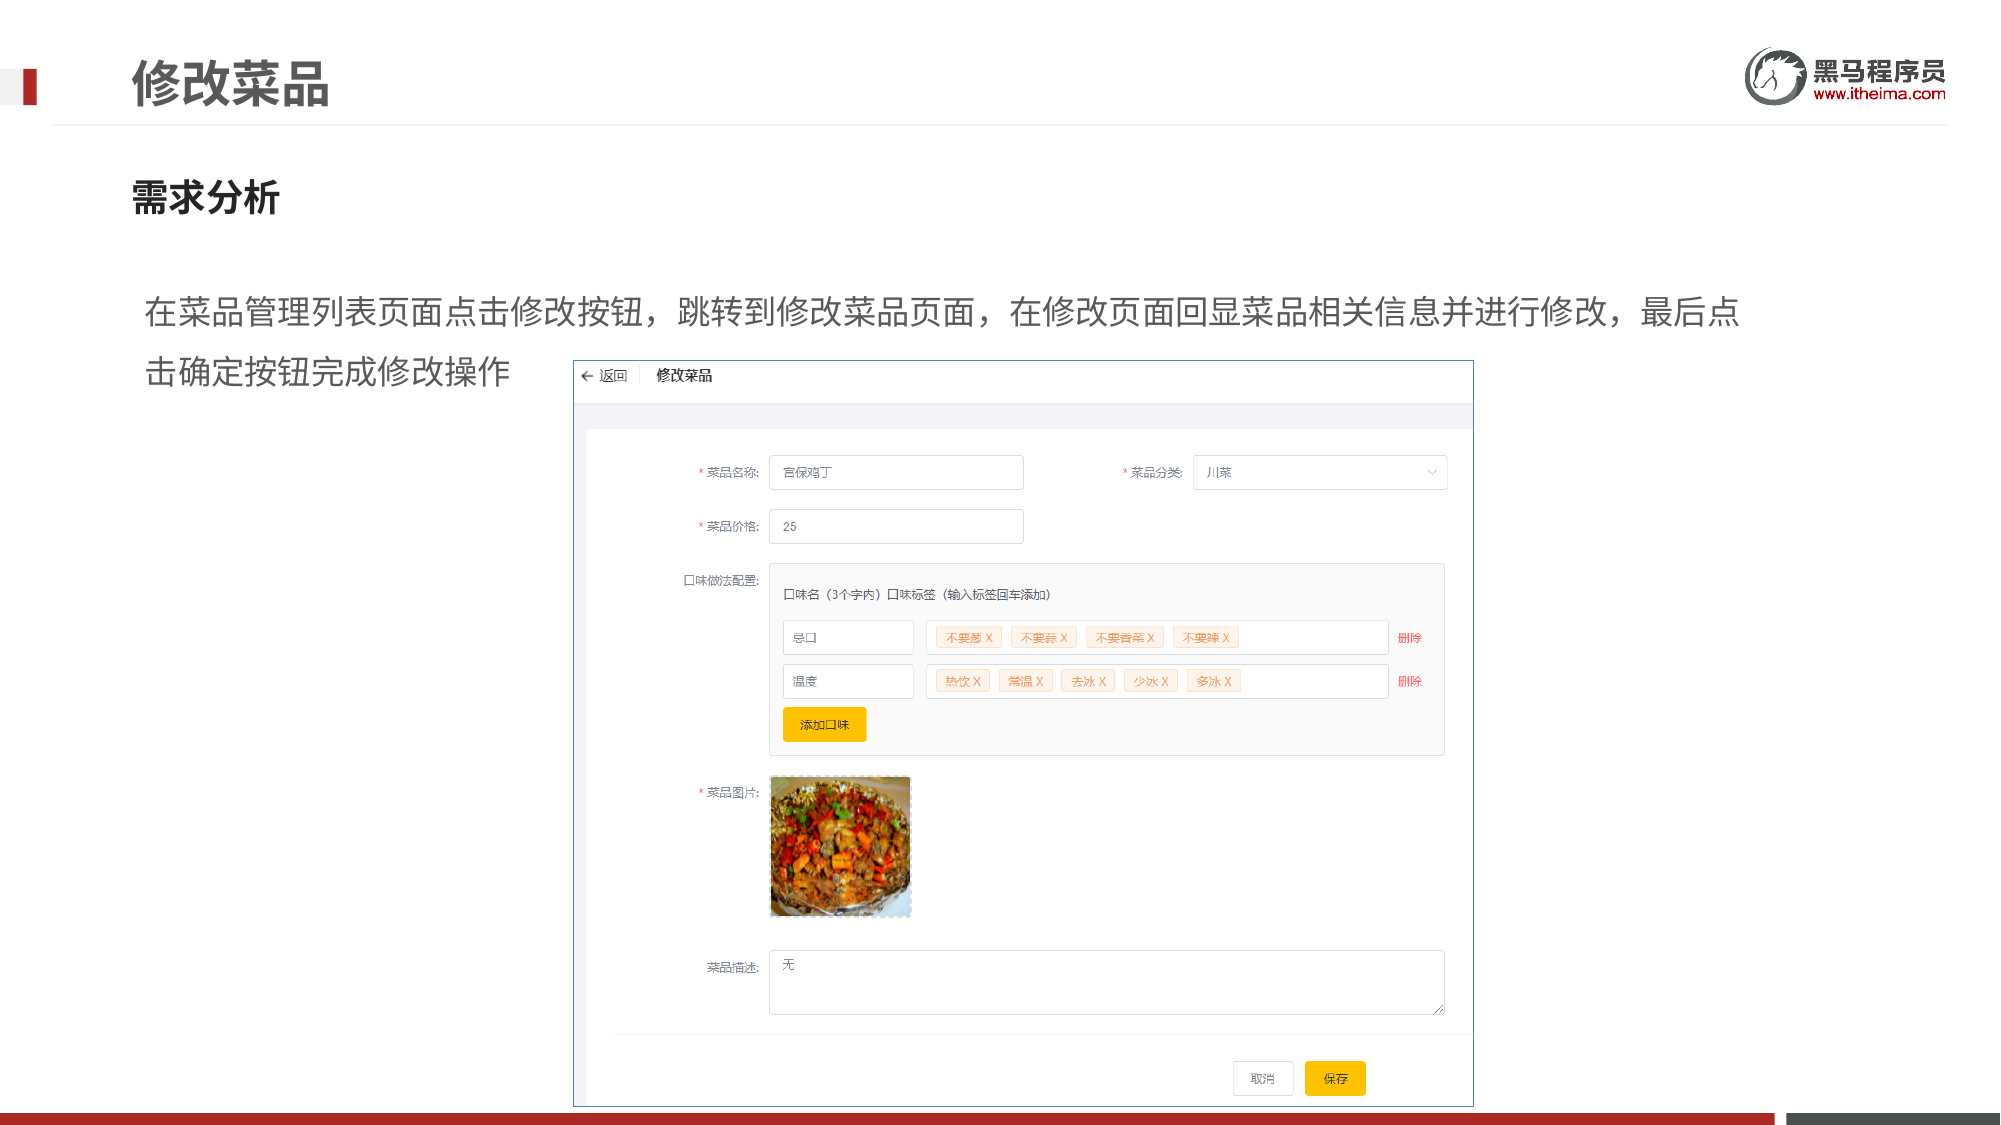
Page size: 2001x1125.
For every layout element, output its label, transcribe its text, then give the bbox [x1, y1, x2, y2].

picture [573, 360, 1474, 1108]
picture [1744, 46, 1946, 106]
list 需求分析 [116, 154, 1880, 239]
text_box 在菜品管理列表页面点击修改按钮，跳转到修改菜品页面，在修改页面回显菜品相关信息并进行修改，最后点击确定按钮完成修改操作 [130, 263, 1780, 399]
title 修改菜品 [116, 40, 1556, 125]
